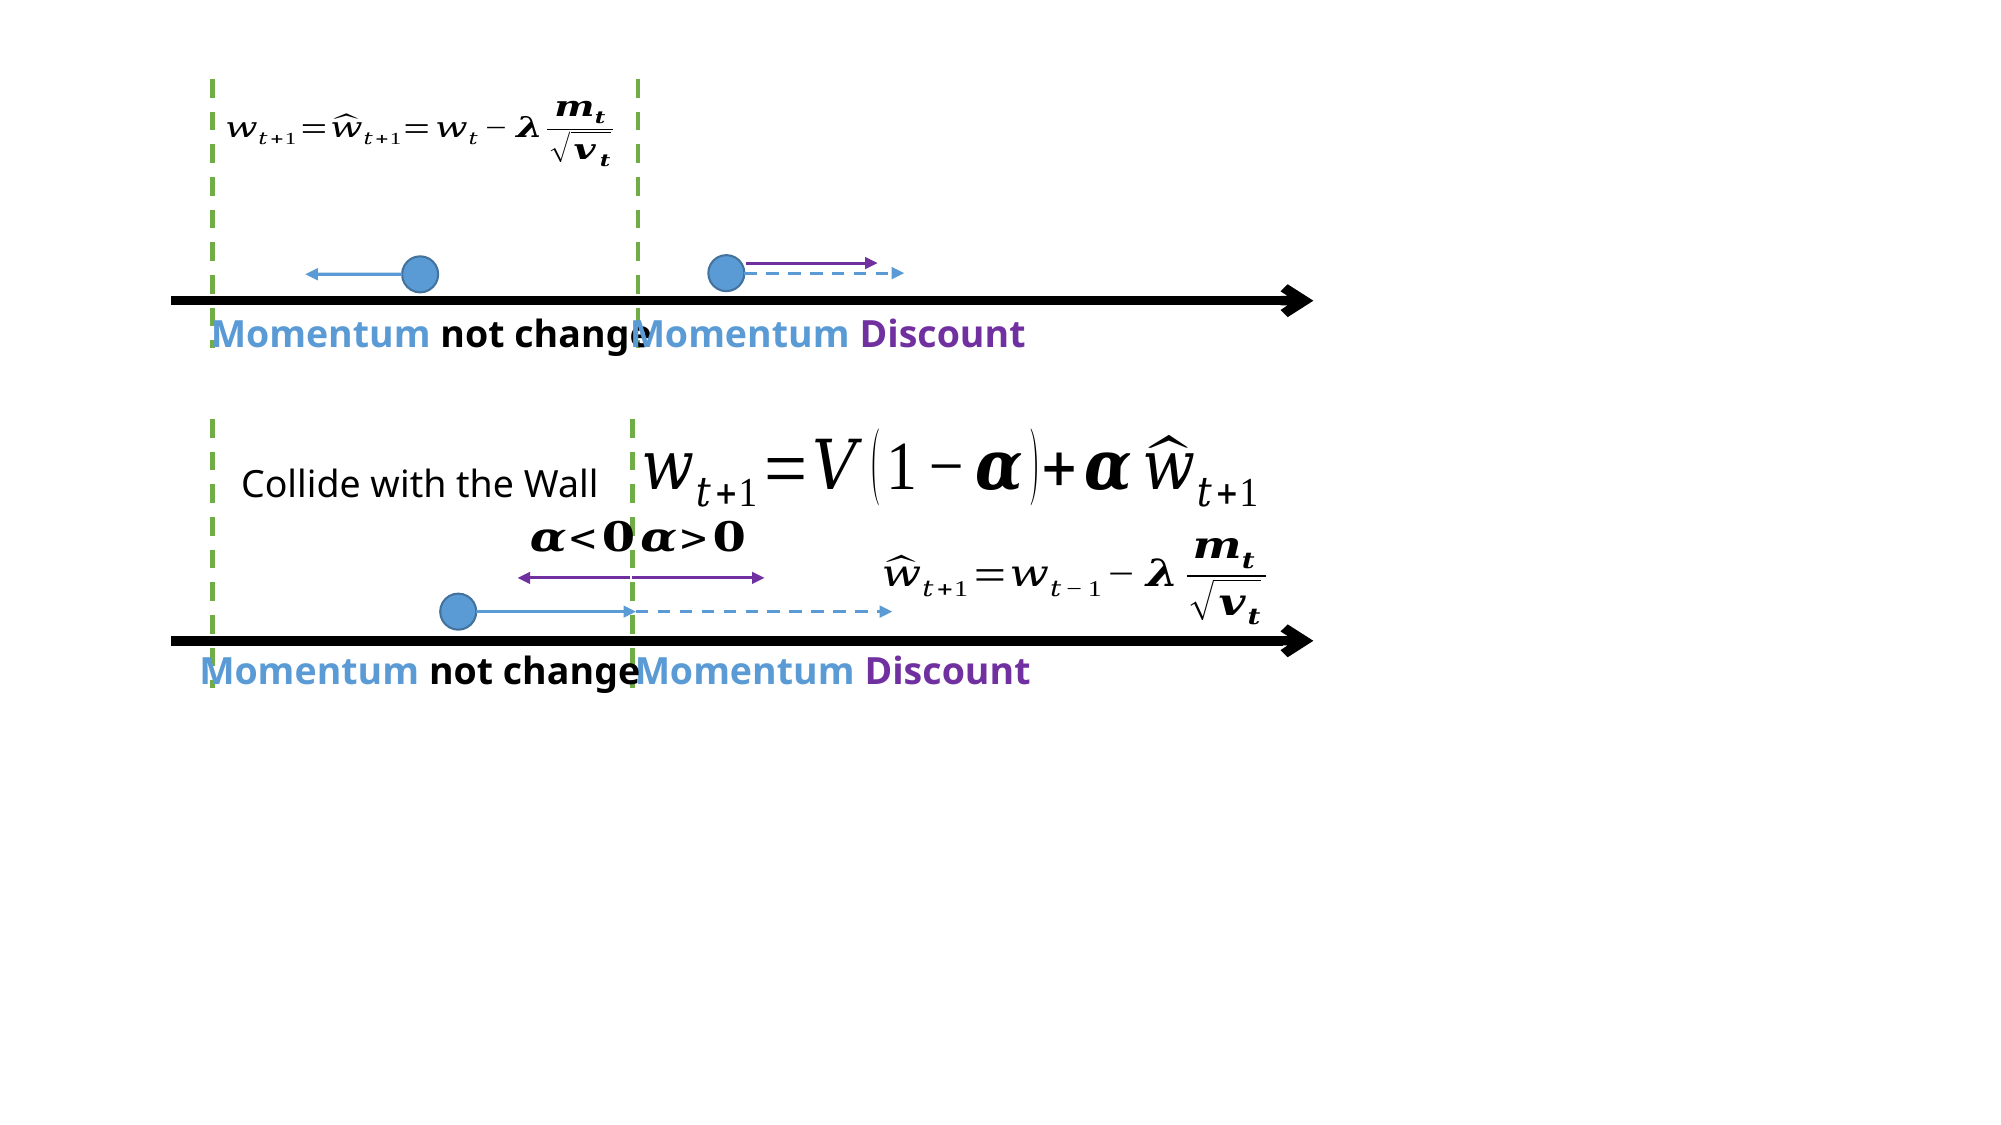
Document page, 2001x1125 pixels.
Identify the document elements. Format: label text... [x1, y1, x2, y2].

text_box Collide with the Wall [226, 452, 614, 513]
text_box Momentum not change [184, 641, 656, 700]
text_box [707, 254, 746, 293]
text_box [439, 592, 478, 631]
text_box Momentum not change [196, 302, 638, 363]
text_box Momentum Discount [614, 303, 1041, 363]
text_box [401, 255, 440, 294]
text_box Momentum Discount [656, 641, 1046, 700]
